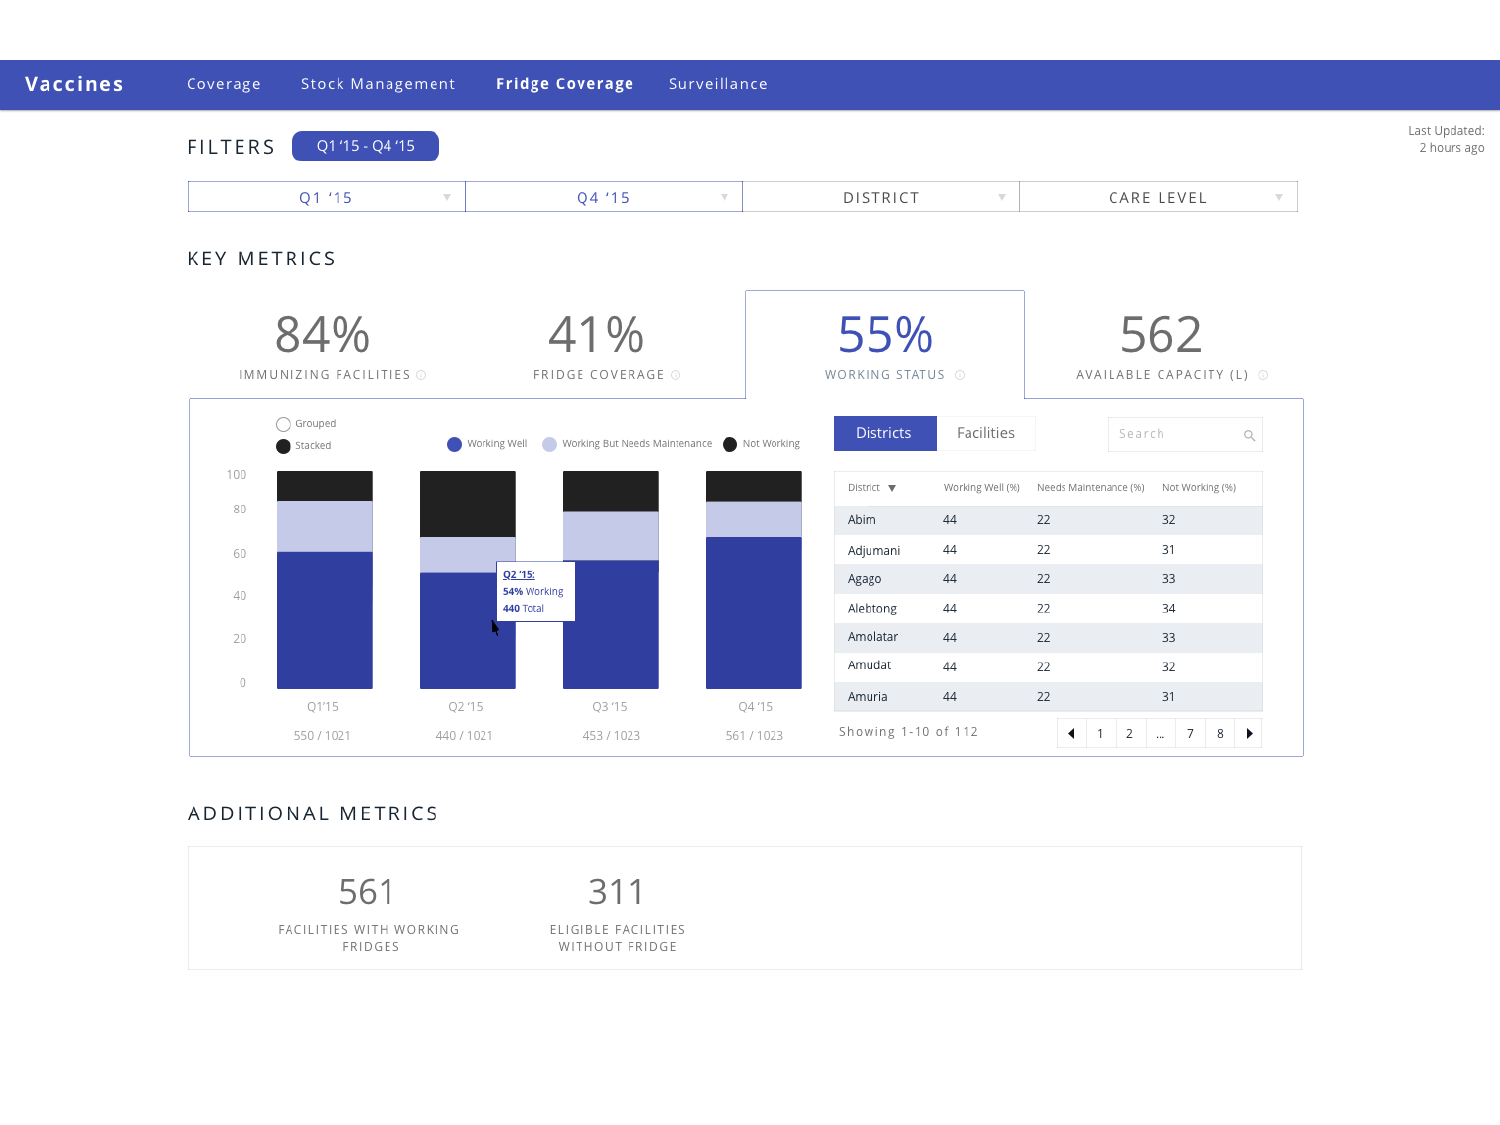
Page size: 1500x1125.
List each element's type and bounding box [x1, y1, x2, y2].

picture [0, 60, 1500, 1064]
